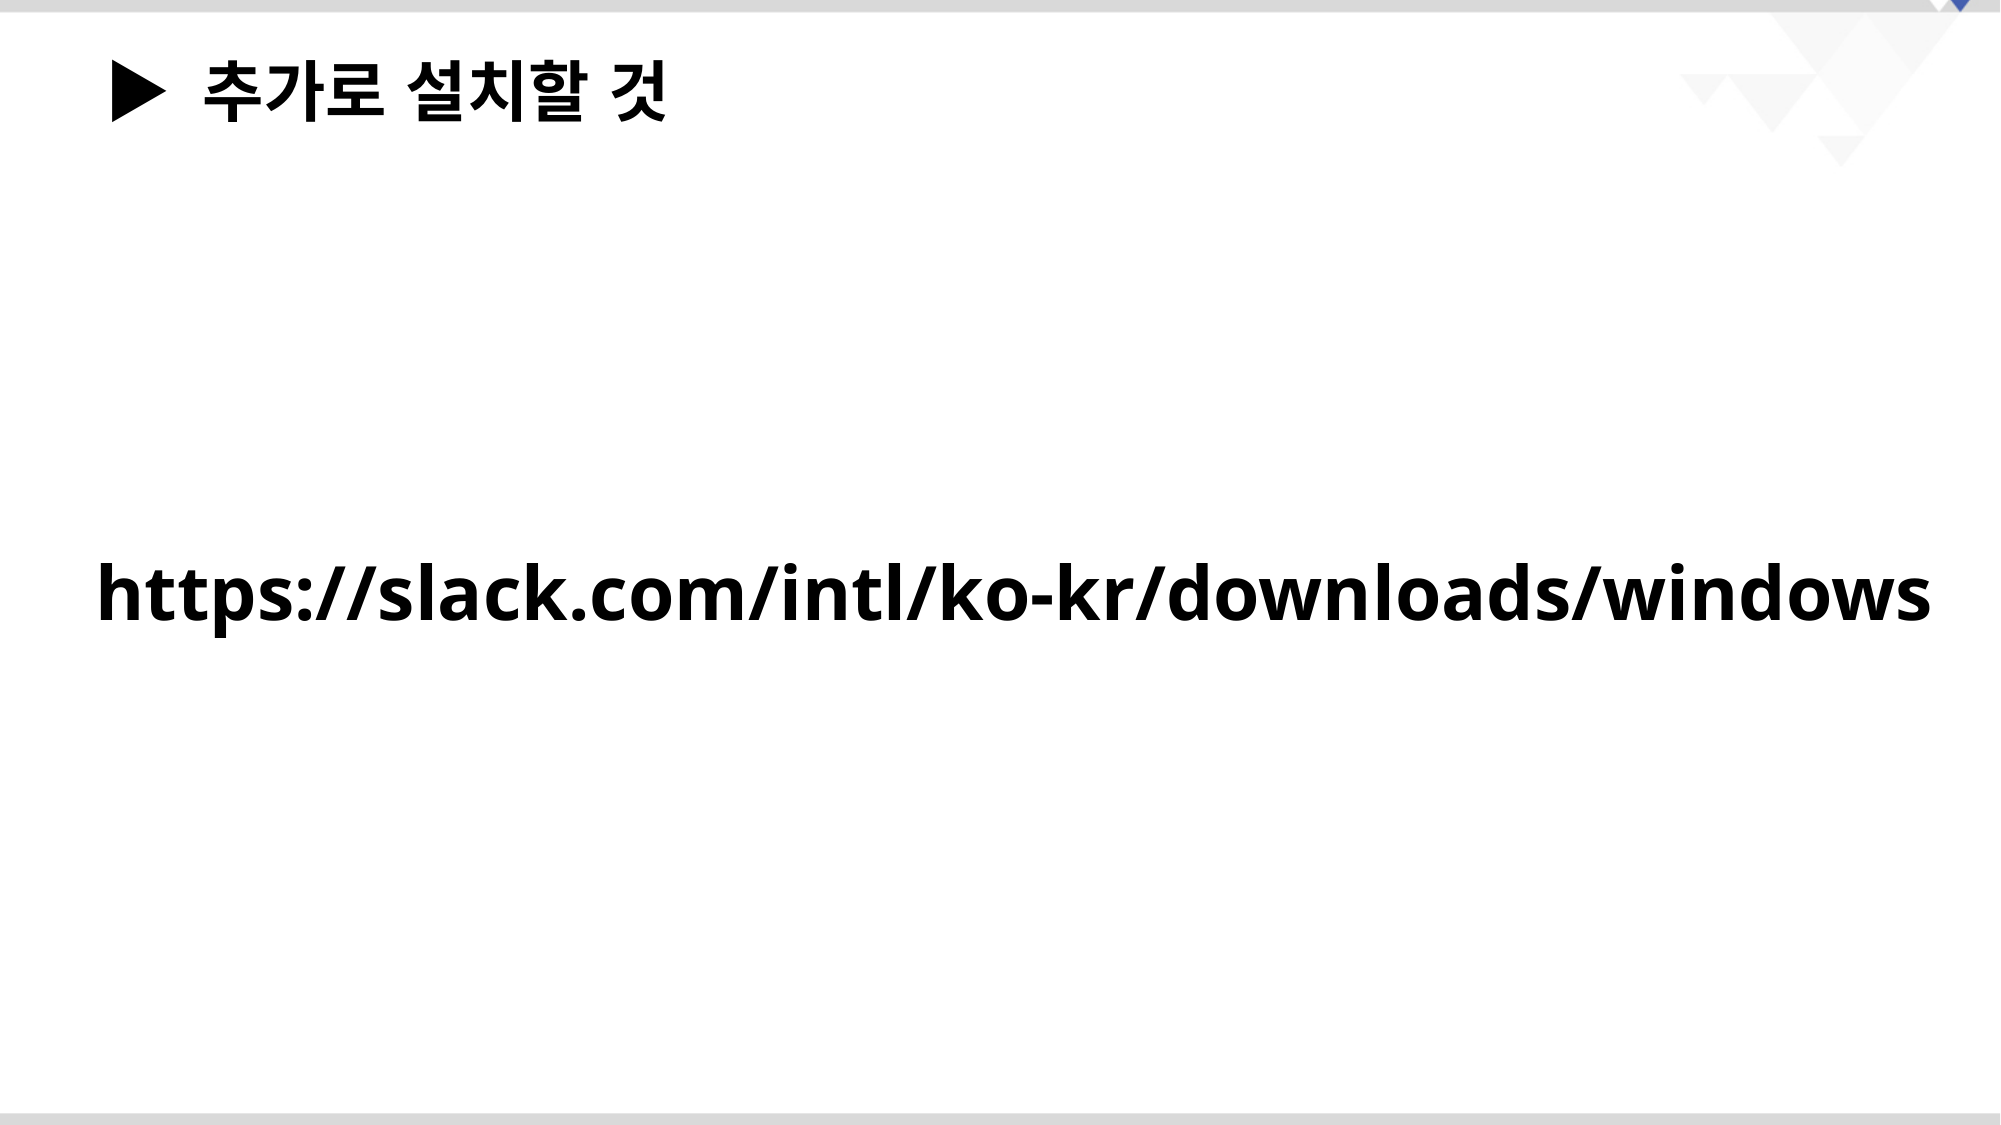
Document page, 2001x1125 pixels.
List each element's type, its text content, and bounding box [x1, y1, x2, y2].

text_box https://slack.com/intl/ko-kr/downloads/windows [80, 537, 1949, 643]
text_box ▶ 추가로 설치할 것 [90, 42, 1980, 137]
picture [0, 0, 2001, 1113]
